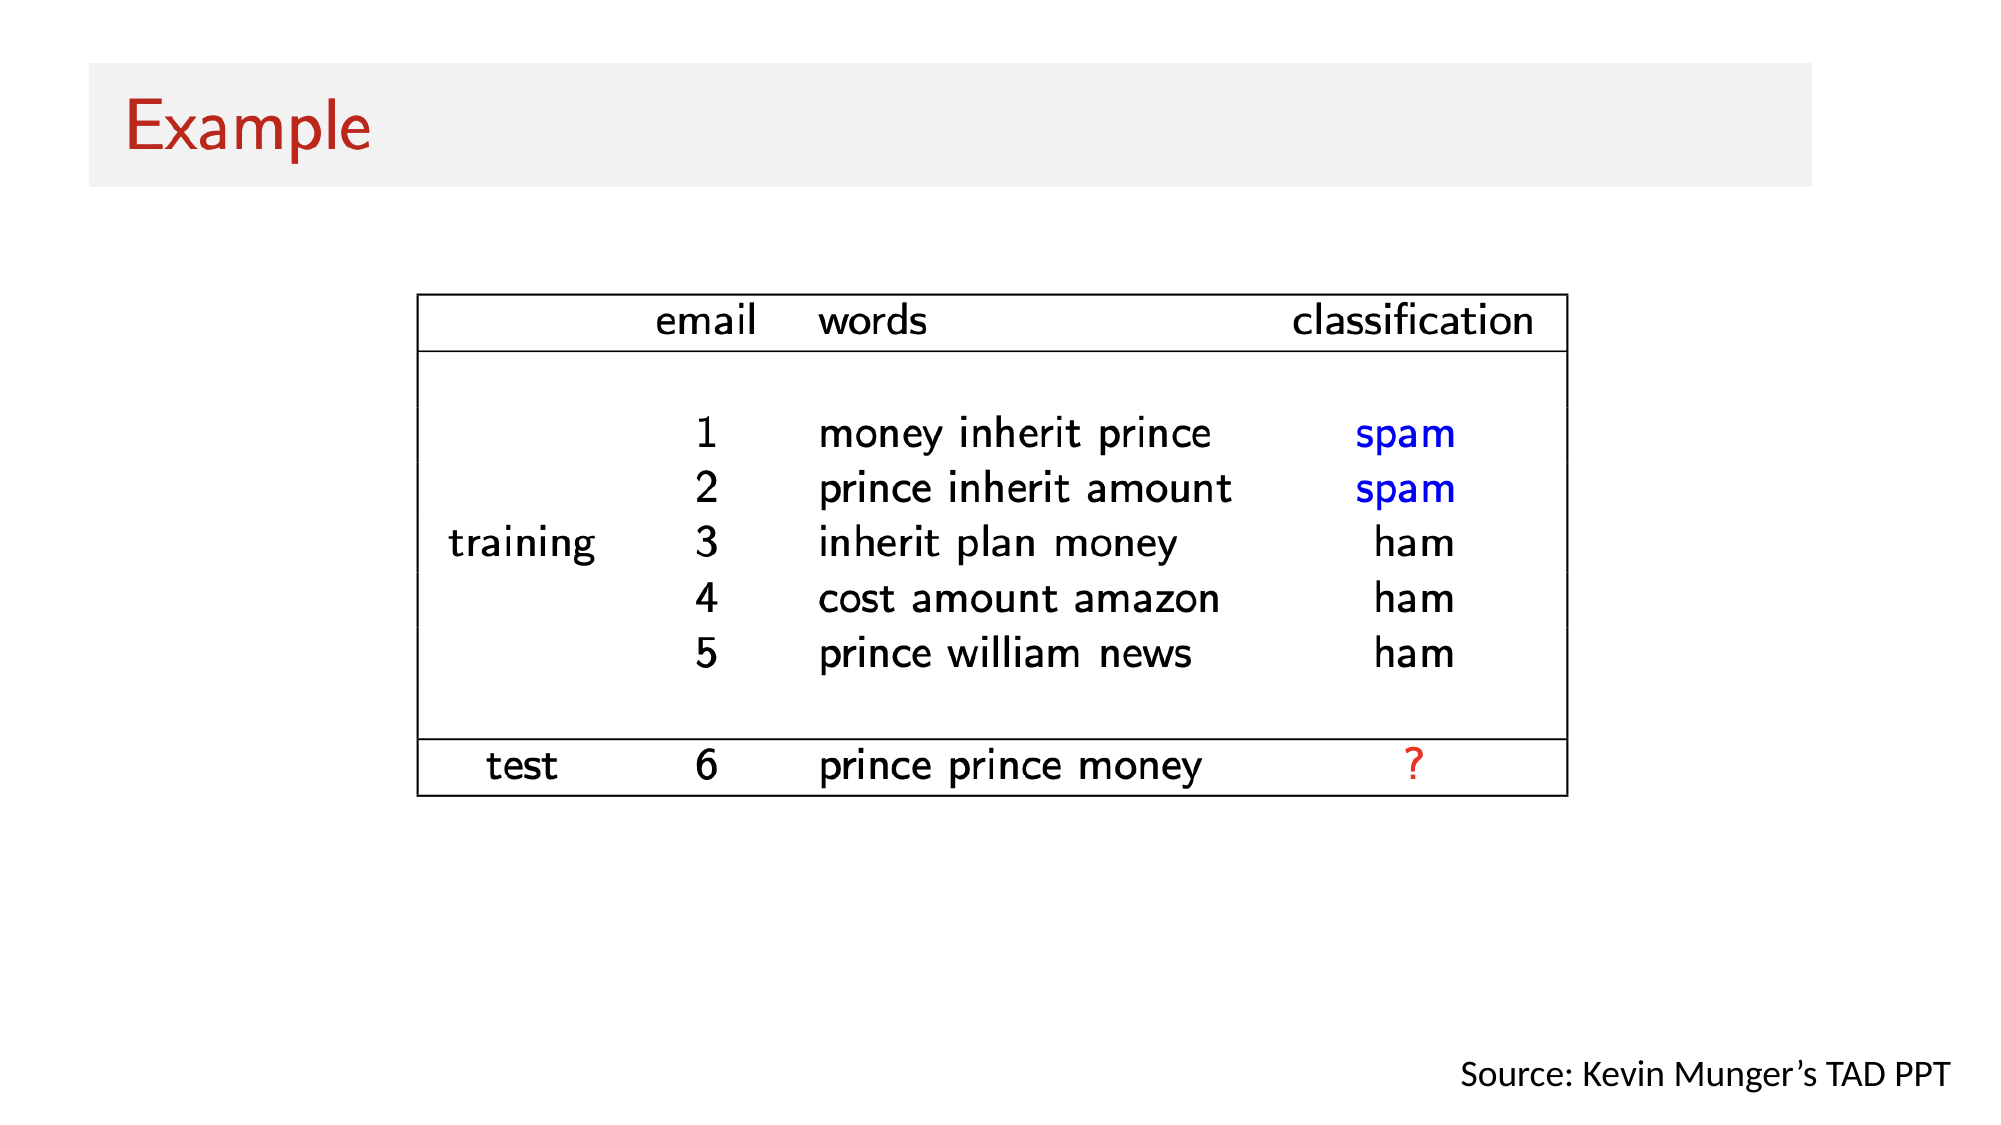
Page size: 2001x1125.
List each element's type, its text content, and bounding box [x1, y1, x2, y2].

text_box Source: Kevin Munger’s TAD PPT [1445, 1041, 1980, 1101]
picture [89, 63, 1812, 1062]
